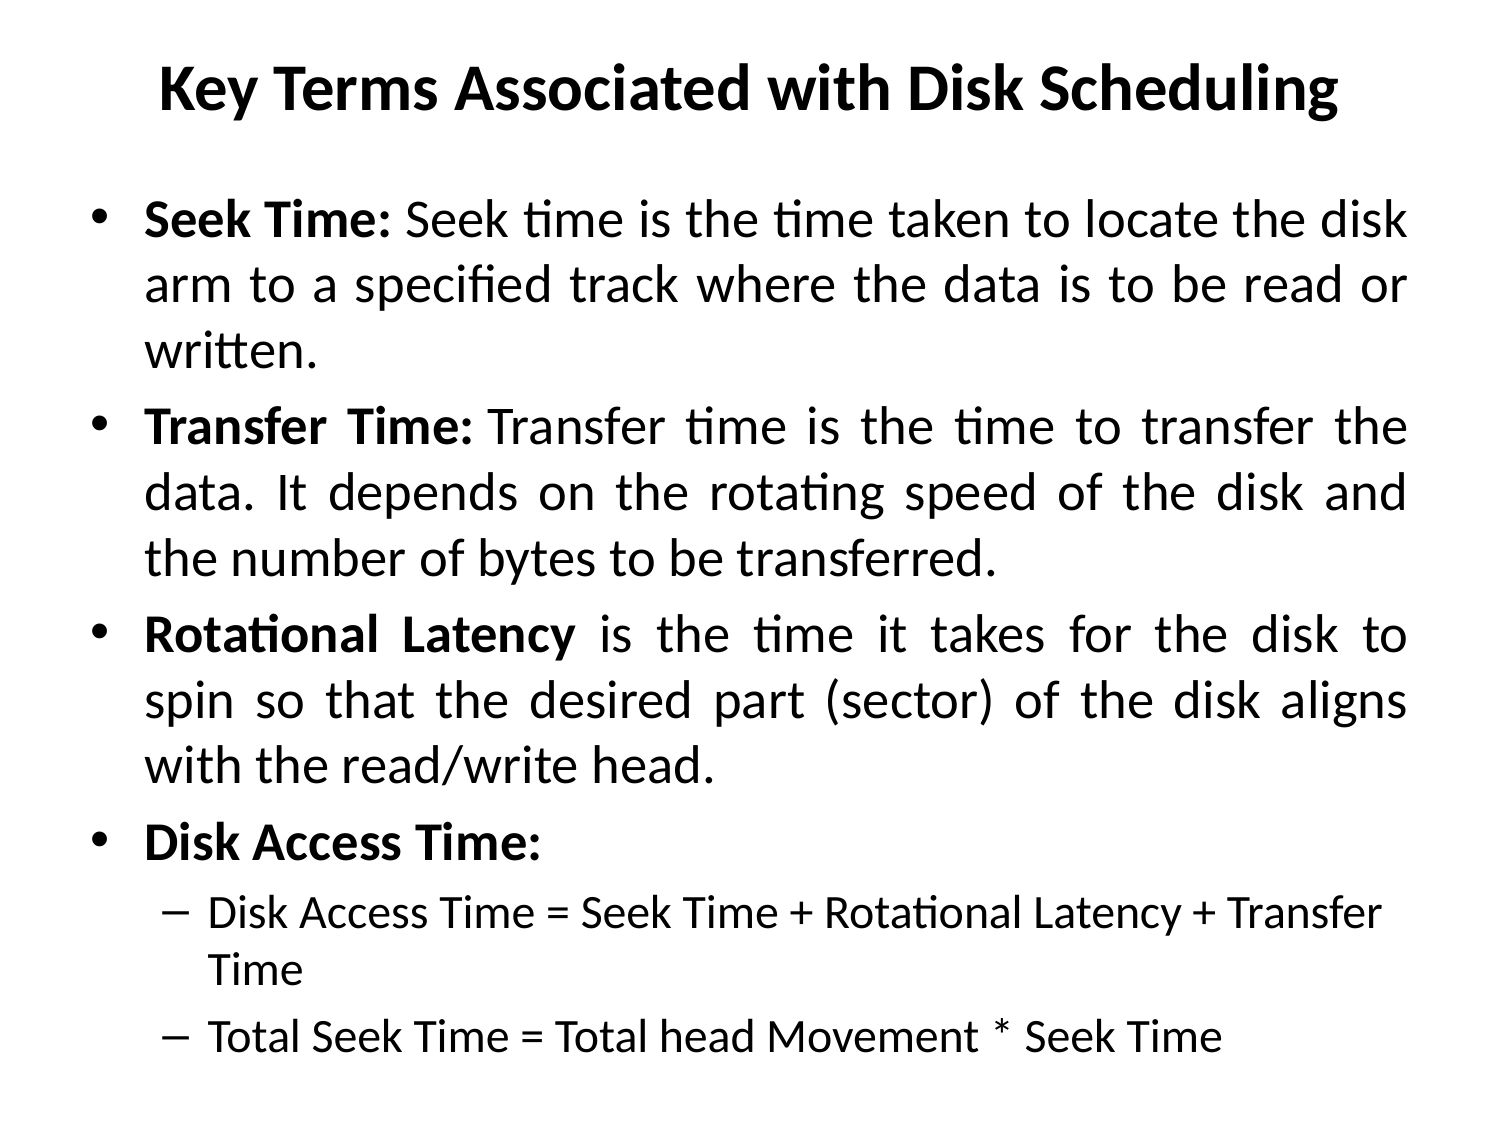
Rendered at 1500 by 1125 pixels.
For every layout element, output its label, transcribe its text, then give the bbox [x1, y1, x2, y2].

title Key Terms Associated with Disk Scheduling [75, 24, 1425, 143]
list Seek Time: Seek time is the time taken to locate the disk arm to a specified track where the data is to be read or written. Transfer Time: Transfer time is the time to transfer the data. It depends on the rotating speed of the disk and the number of bytes to be transferred. Rotational Latency is the time it takes for the disk to spin so that the desired part (sector) of the disk aligns with the read/write head. Disk Access Time: Disk Access Time = Seek Time + Rotational Latency + Transfer Time Total Seek Time = Total head Movement * Seek Time [75, 174, 1425, 1075]
